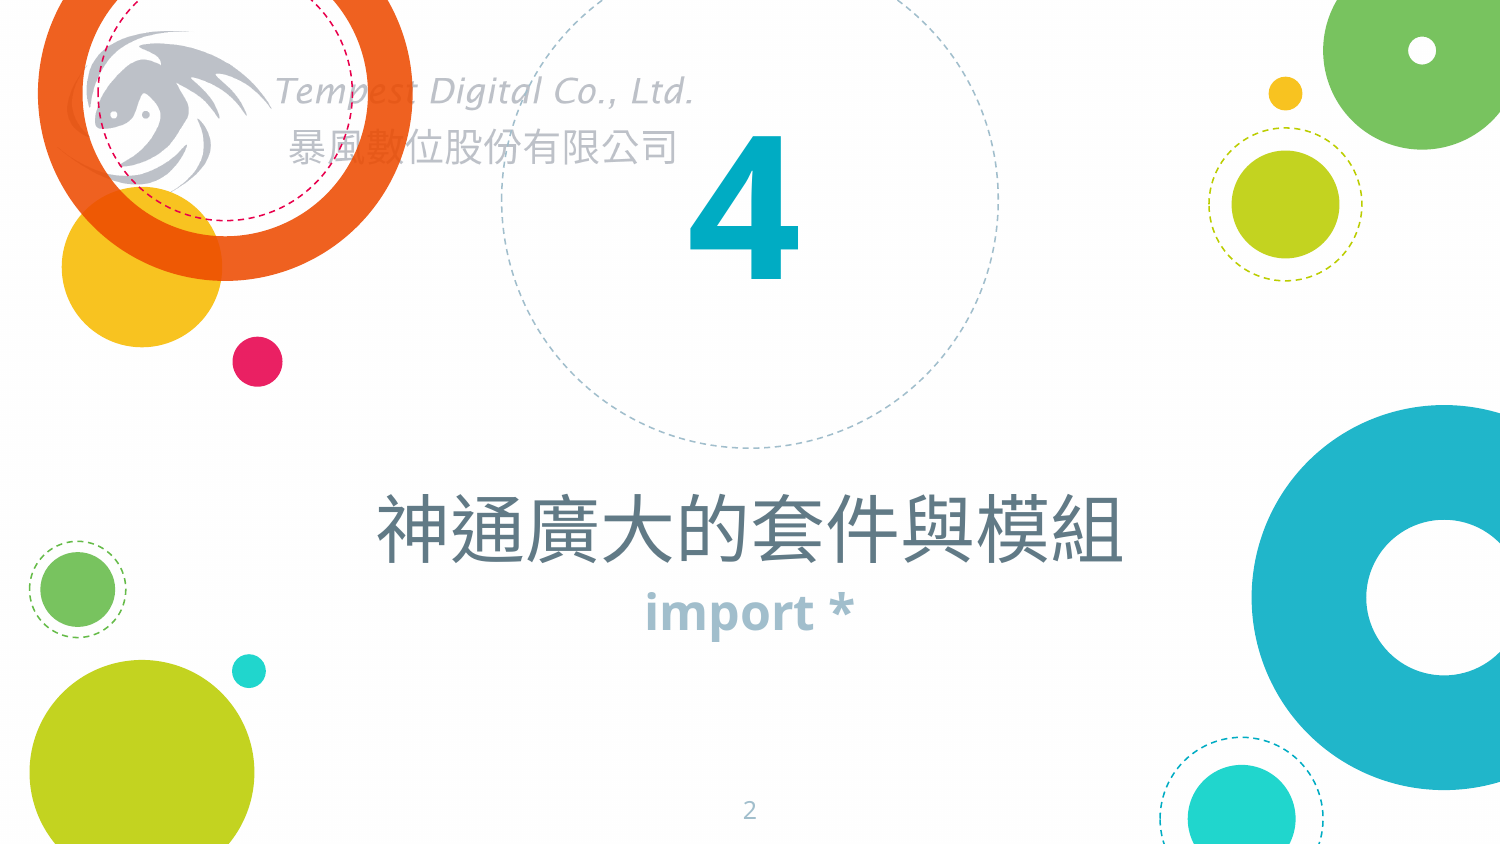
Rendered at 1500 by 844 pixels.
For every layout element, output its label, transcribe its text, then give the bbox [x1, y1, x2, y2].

subtitle import * [290, 565, 1209, 695]
text_box 4 [500, 7, 989, 335]
slide_number 2 [711, 779, 789, 844]
title 神通廣大的套件與模組 [290, 397, 1209, 565]
